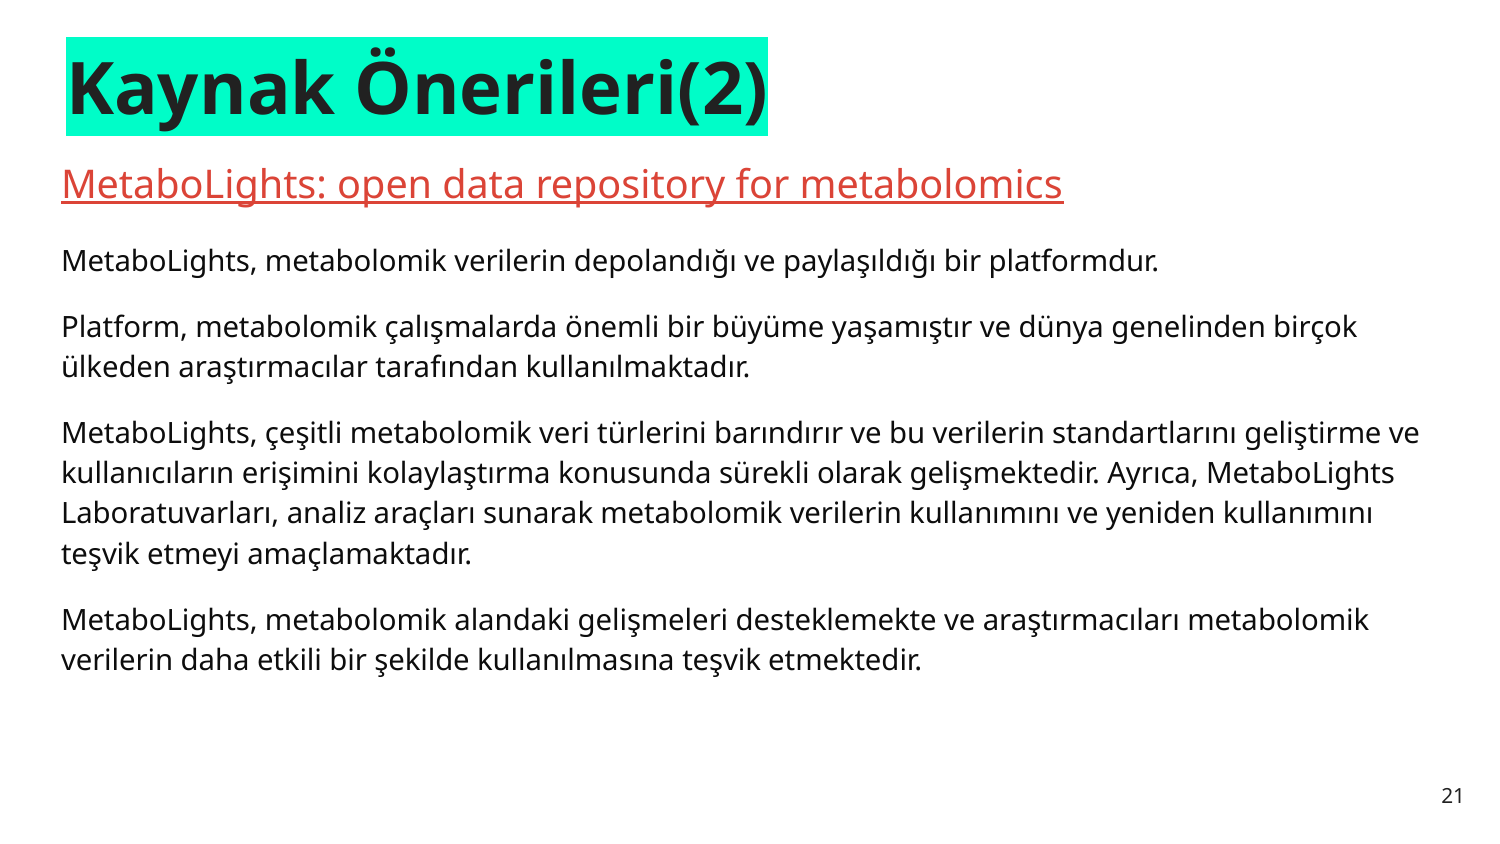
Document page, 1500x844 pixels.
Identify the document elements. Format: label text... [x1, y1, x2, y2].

slide_number ‹#› [1389, 764, 1480, 830]
title Kaynak Önerileri(2) [51, 27, 1449, 148]
list MetaboLights: open data repository for metabolomics MetaboLights, metabolomik verilerin depolandığı ve paylaşıldığı bir platformdur. Platform, metabolomik çalışmalarda önemli bir büyüme yaşamıştır ve dünya genelinden birçok ülkeden araştırmacılar tarafından kullanılmaktadır. MetaboLights, çeşitli metabolomik veri türlerini barındırır ve bu verilerin standartlarını geliştirme ve kullanıcıların erişimini kolaylaştırma konusunda sürekli olarak gelişmektedir. Ayrıca, MetaboLights Laboratuvarları, analiz araçları sunarak metabolomik verilerin kullanımını ve yeniden kullanımını teşvik etmeyi amaçlamaktadır. MetaboLights, metabolomik alandaki gelişmeleri desteklemekte ve araştırmacıları metabolomik verilerin daha etkili bir şekilde kullanılmasına teşvik etmektedir. [45, 135, 1444, 793]
